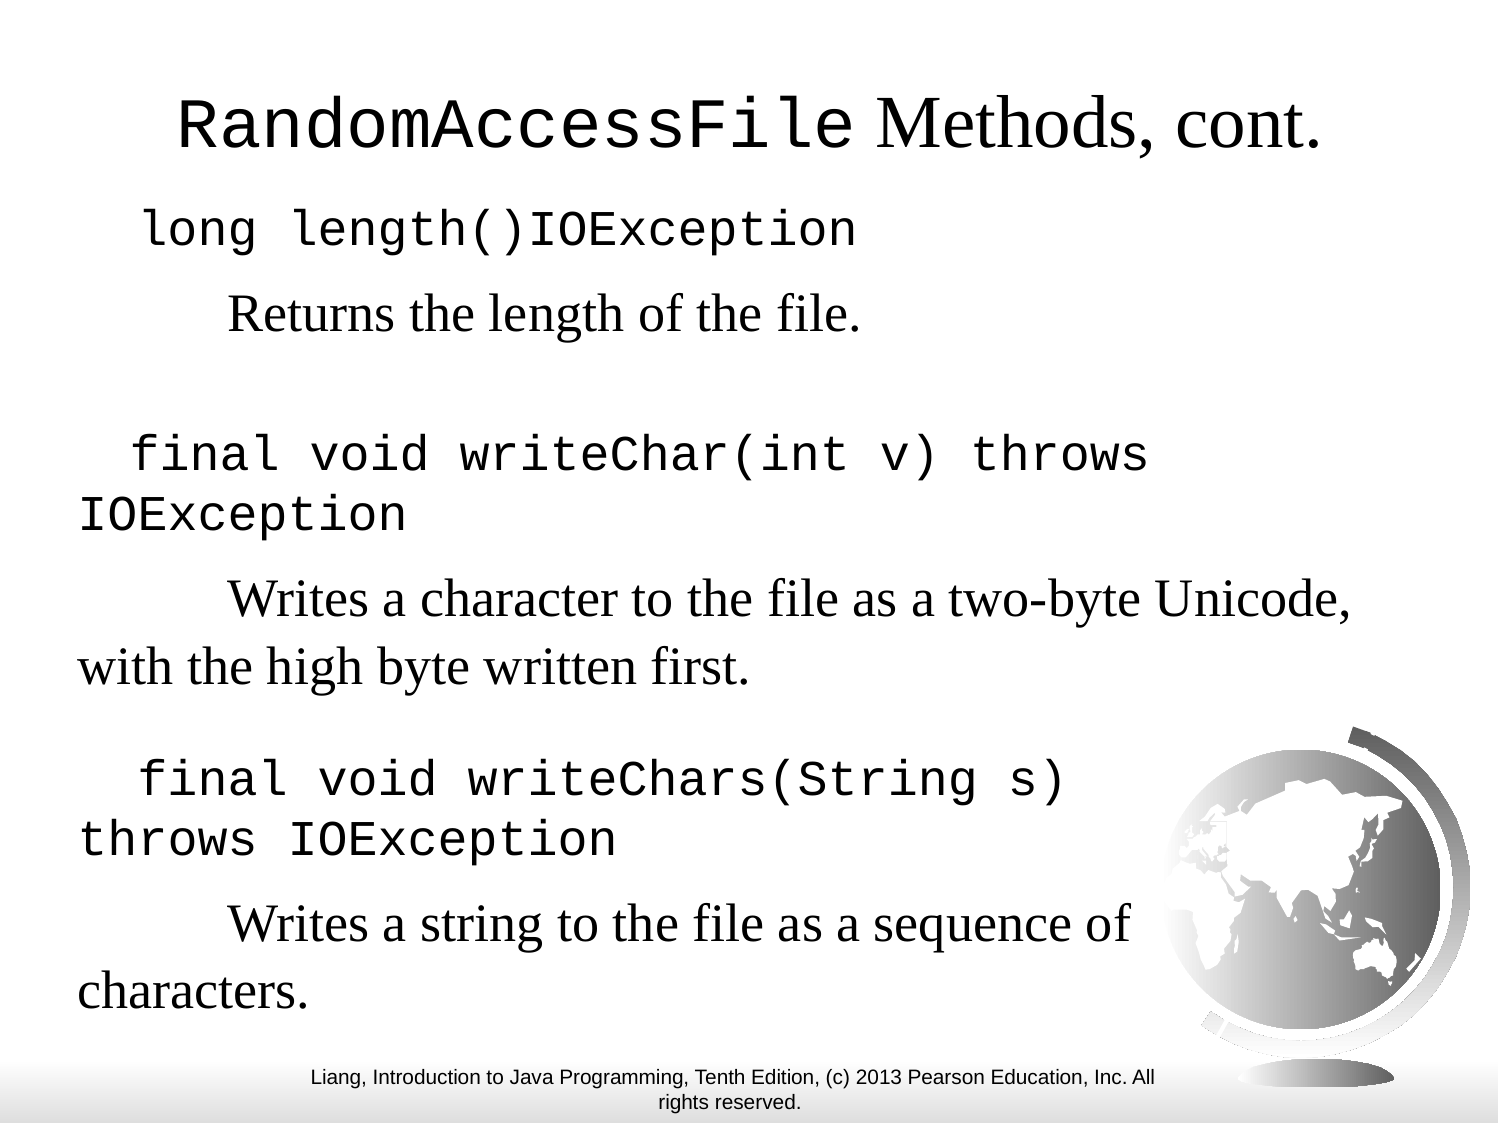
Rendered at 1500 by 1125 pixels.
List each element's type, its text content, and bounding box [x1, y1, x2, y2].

title RandomAccessFile Methods, cont. [112, 0, 1388, 187]
list long length()IOException Returns the length of the file. final void writeChar(int v) throws IOException Writes a character to the file as a two-byte Unicode, with the high byte written first. final void writeChars(String s) throws IOException Writes a string to the file as a sequence of characters. [62, 187, 1438, 1076]
slide_number [1074, 1076, 1388, 1125]
